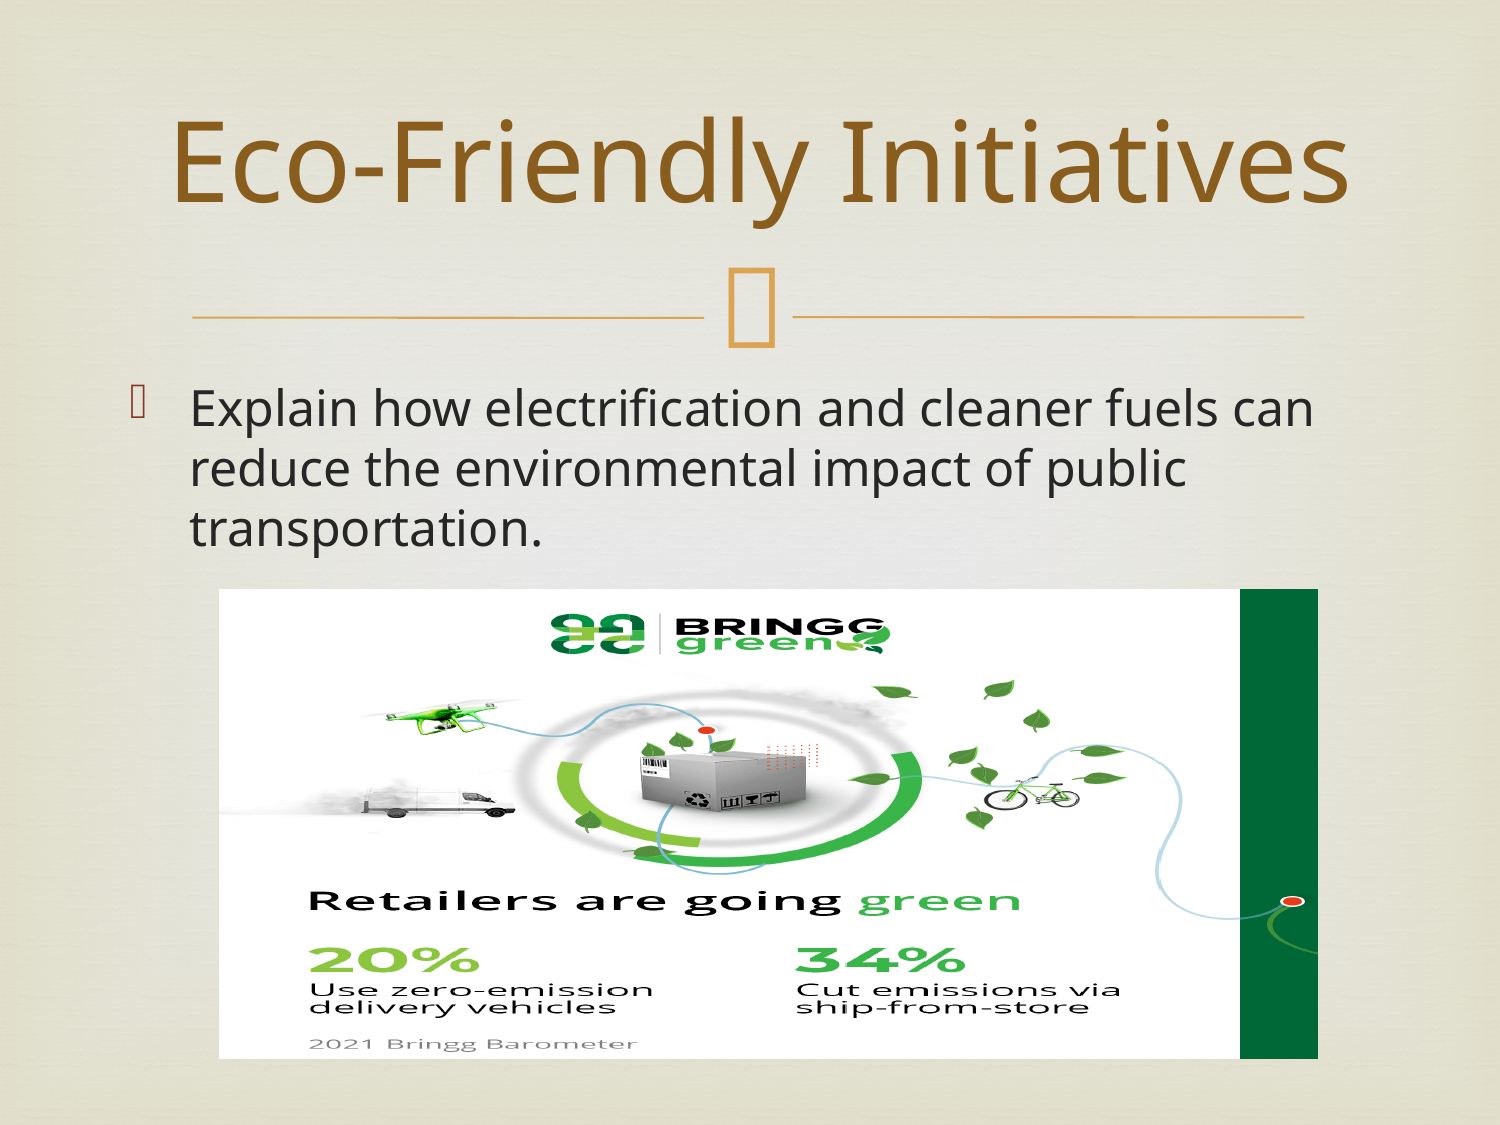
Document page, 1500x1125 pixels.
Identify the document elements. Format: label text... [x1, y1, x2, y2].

picture [218, 588, 1319, 1060]
title Eco-Friendly Initiatives [123, 70, 1397, 244]
list Explain how electrification and cleaner fuels can reduce the environmental impact of public transportation. [114, 368, 1386, 1005]
